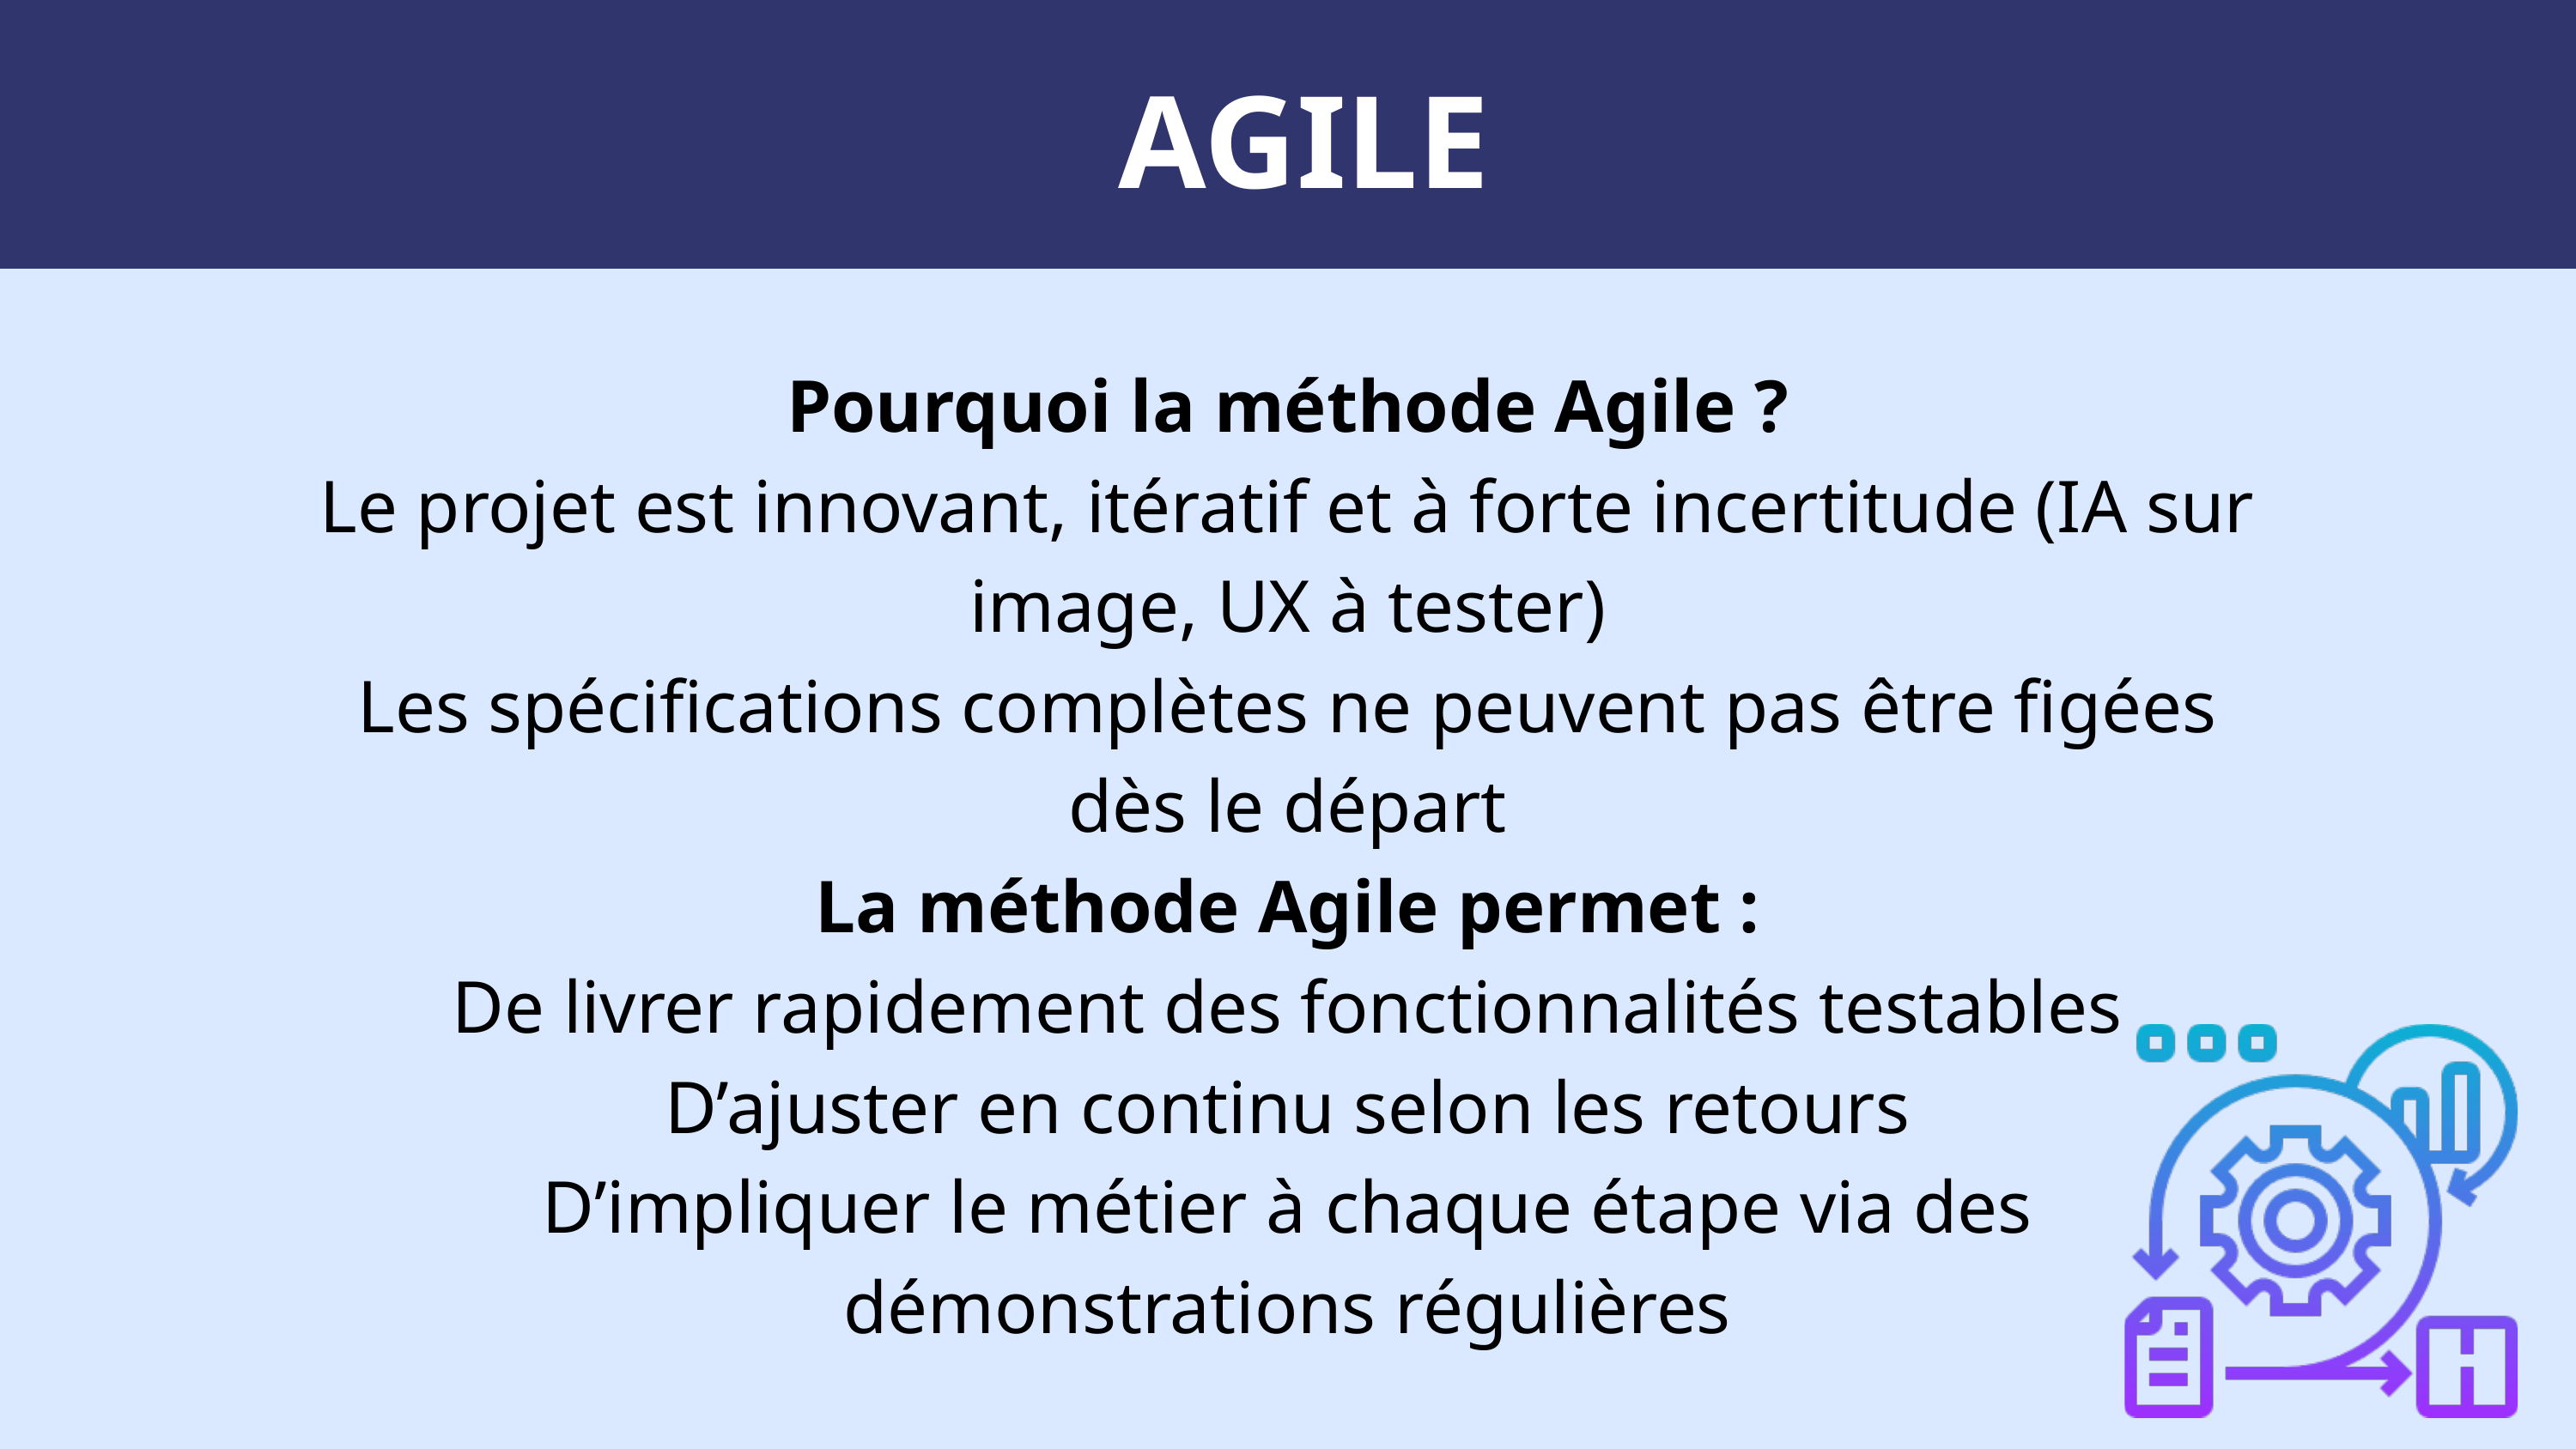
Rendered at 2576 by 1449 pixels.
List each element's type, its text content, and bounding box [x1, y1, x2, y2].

text_box [2124, 1024, 2518, 1418]
text_box Pourquoi la méthode Agile ? Le projet est innovant, itératif et à forte incertitude (IA sur image, UX à tester) Les spécifications complètes ne peuvent pas être figées dès le départ La méthode Agile permet : De livrer rapidement des fonctionnalités testables D’ajuster en continu selon les retours D’impliquer le métier à chaque étape via des démonstrations régulières [296, 346, 2280, 1348]
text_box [0, 0, 2576, 270]
